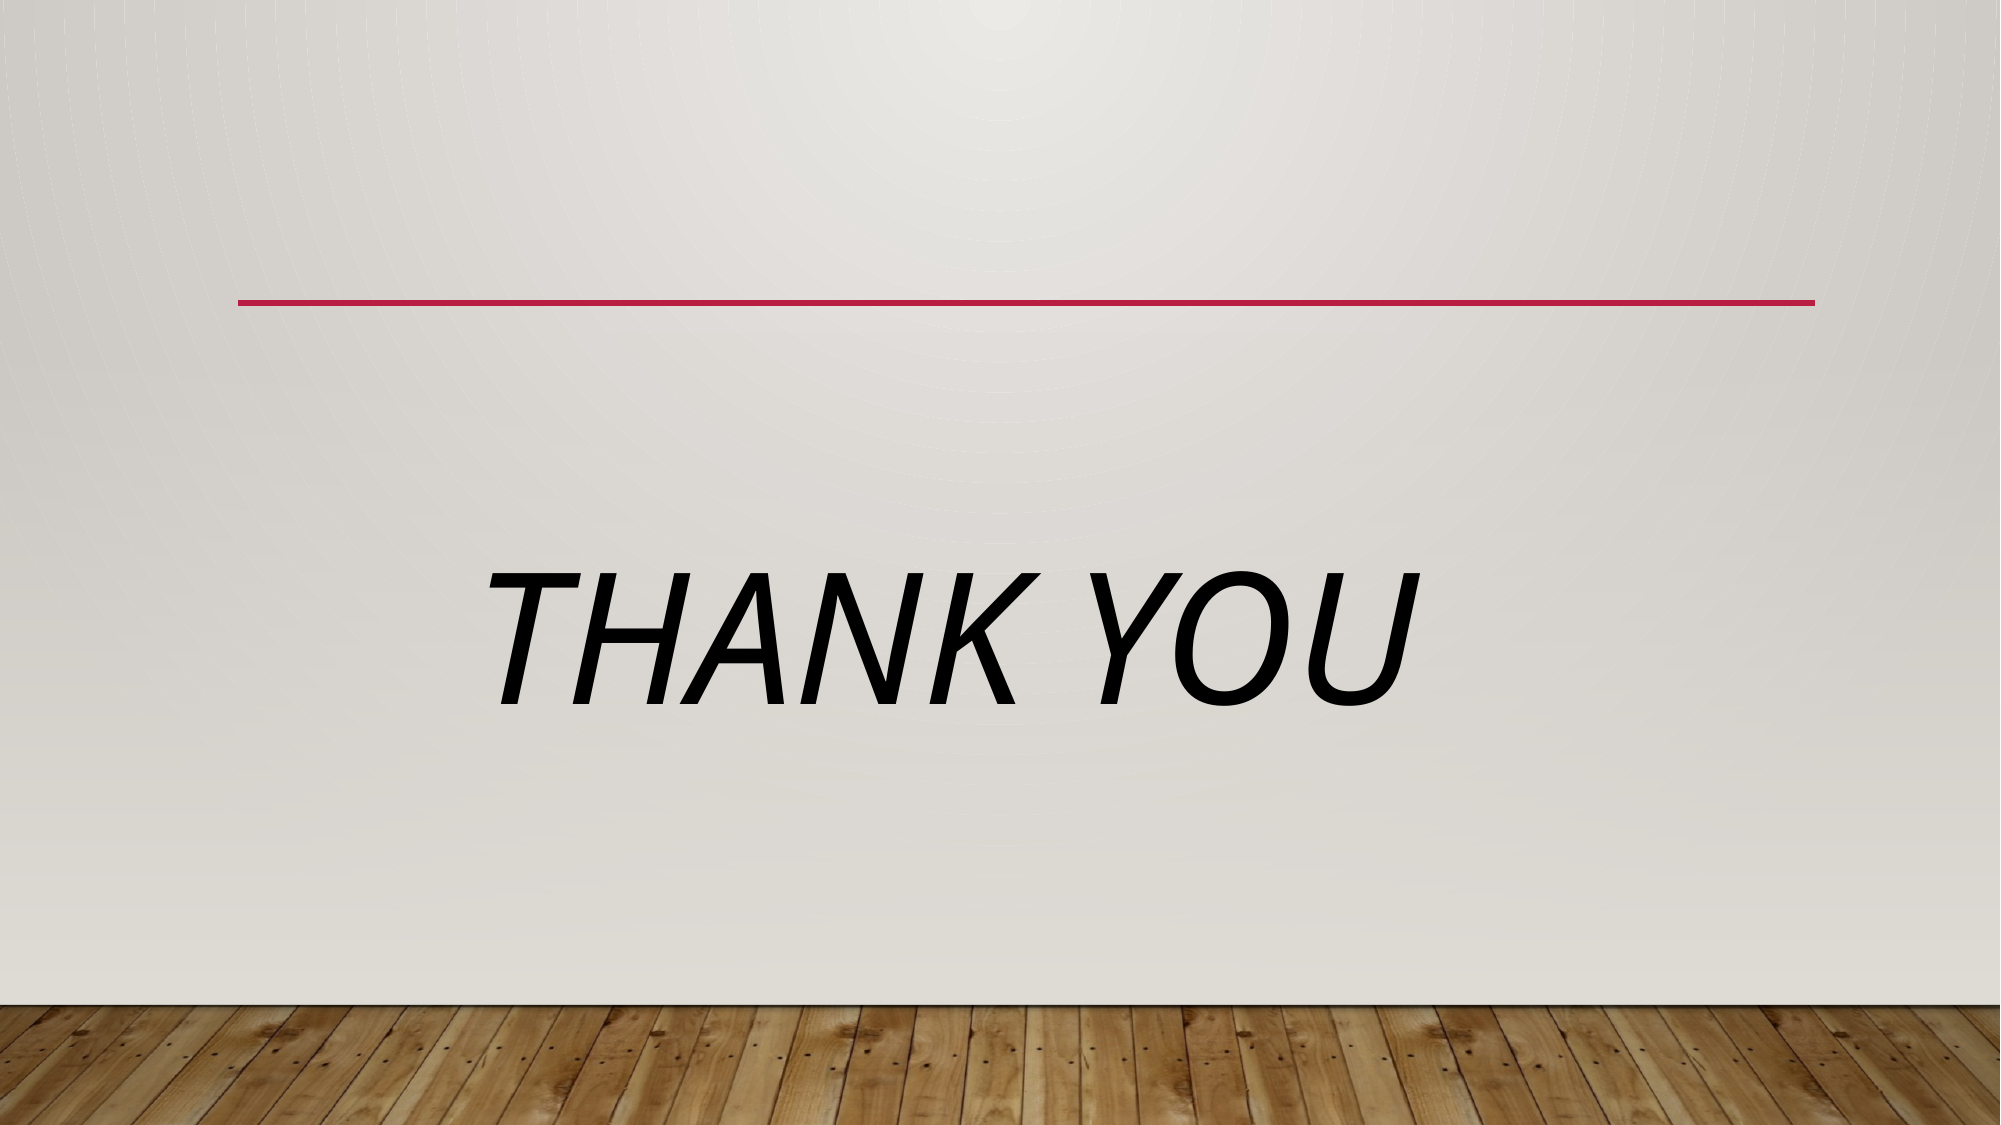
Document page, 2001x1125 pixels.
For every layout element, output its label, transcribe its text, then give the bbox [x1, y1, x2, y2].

title Thank you [458, 538, 2000, 711]
picture [0, 1005, 2000, 1125]
